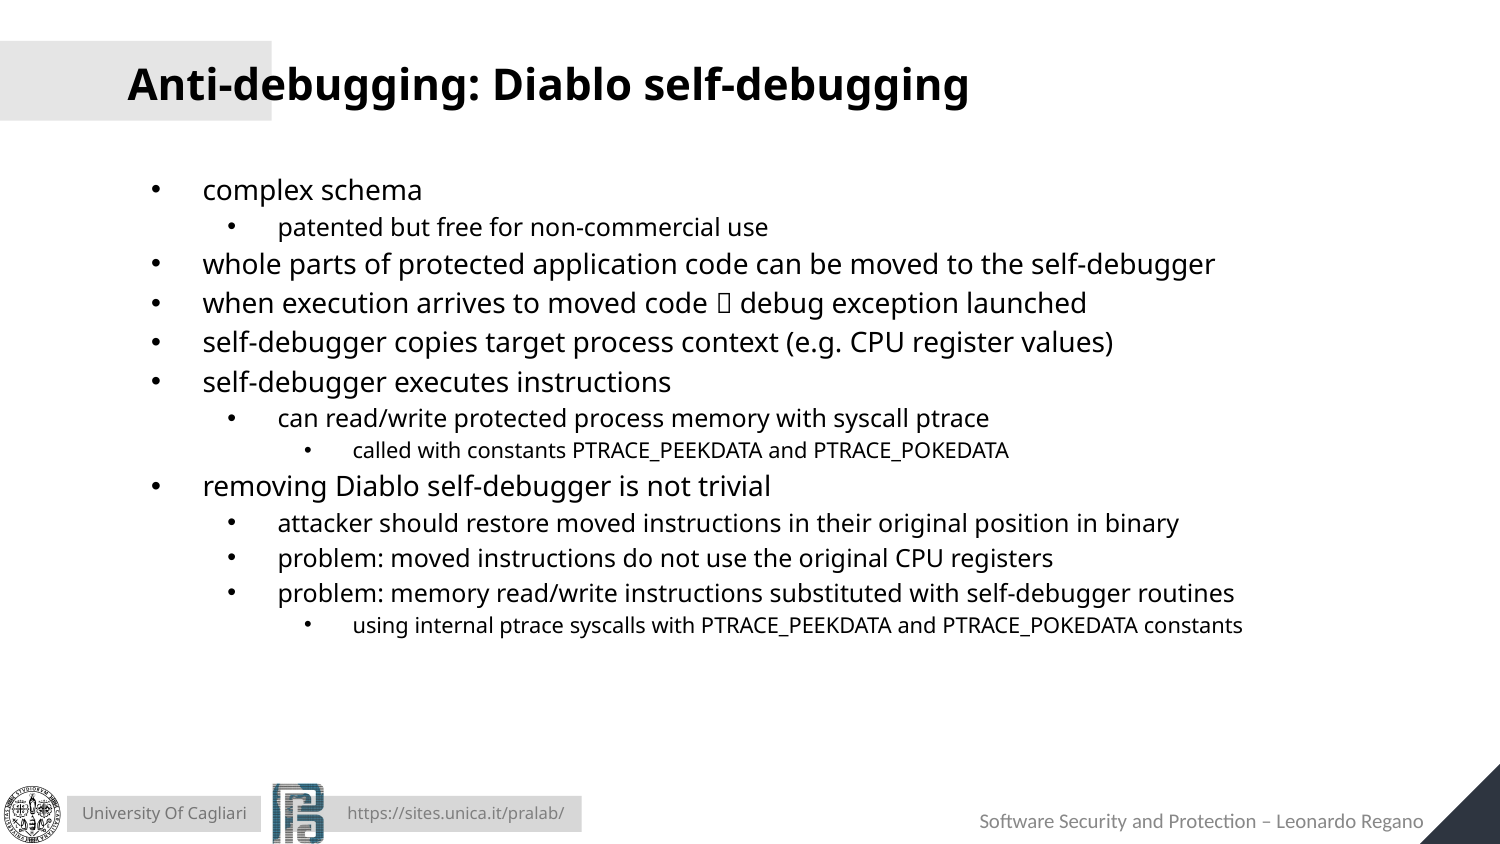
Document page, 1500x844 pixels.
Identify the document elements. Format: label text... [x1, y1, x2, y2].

title Anti-debugging: Diablo self-debugging [112, 18, 1388, 148]
picture [0, 782, 65, 844]
list complex schema patented but free for non-commercial use whole parts of protected application code can be moved to the self-debugger when execution arrives to moved code  debug exception launched self-debugger copies target process context (e.g. CPU register values) self-debugger executes instructions can read/write protected process memory with syscall ptrace called with constants PTRACE_PEEKDATA and PTRACE_POKEDATA removing Diablo self-debugger is not trivial attacker should restore moved instructions in their original position in binary problem: moved instructions do not use the original CPU registers problem: memory read/write instructions substituted with self-debugger routines using internal ptrace syscalls with PTRACE_PEEKDATA and PTRACE_POKEDATA constants [112, 164, 1388, 788]
